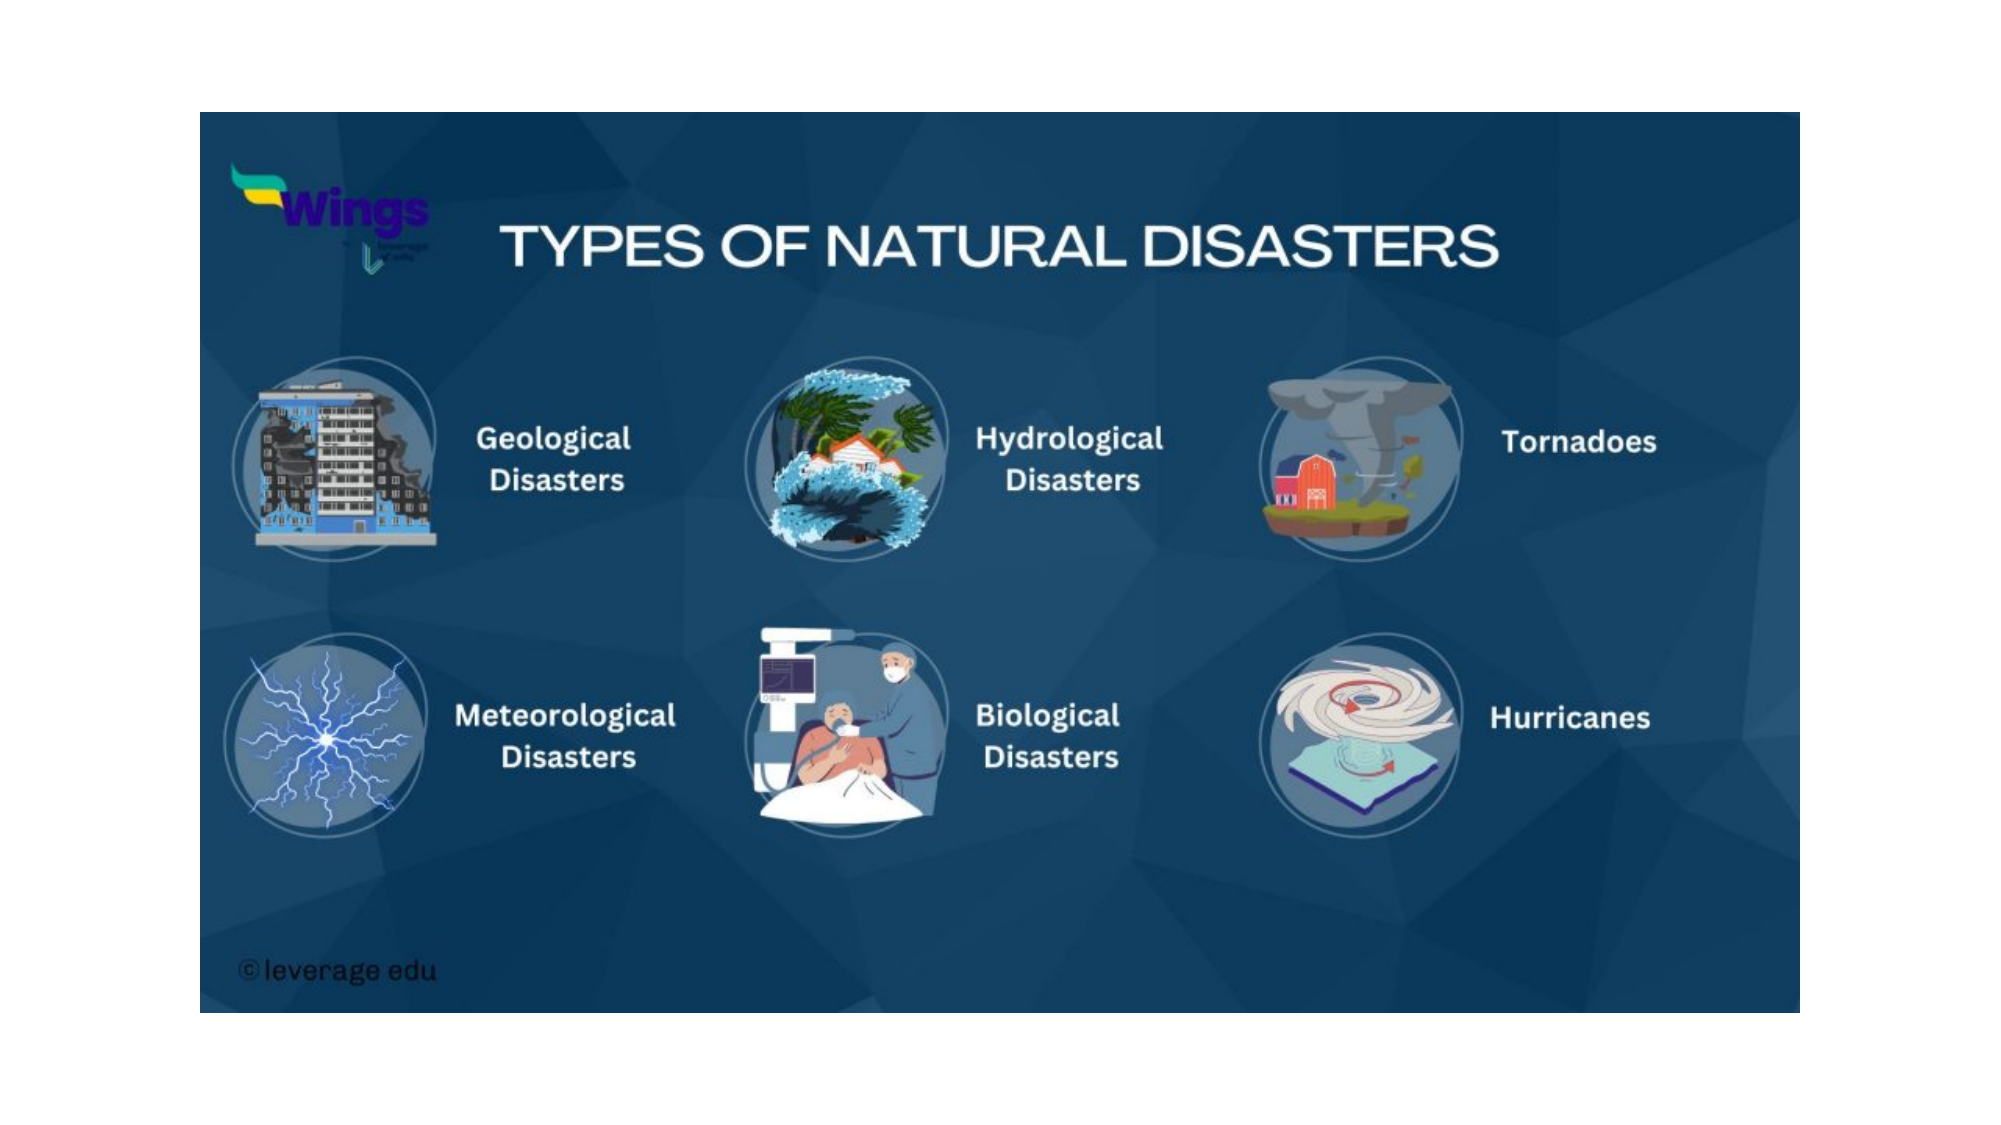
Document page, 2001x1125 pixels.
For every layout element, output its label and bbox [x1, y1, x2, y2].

picture [199, 112, 1800, 1013]
